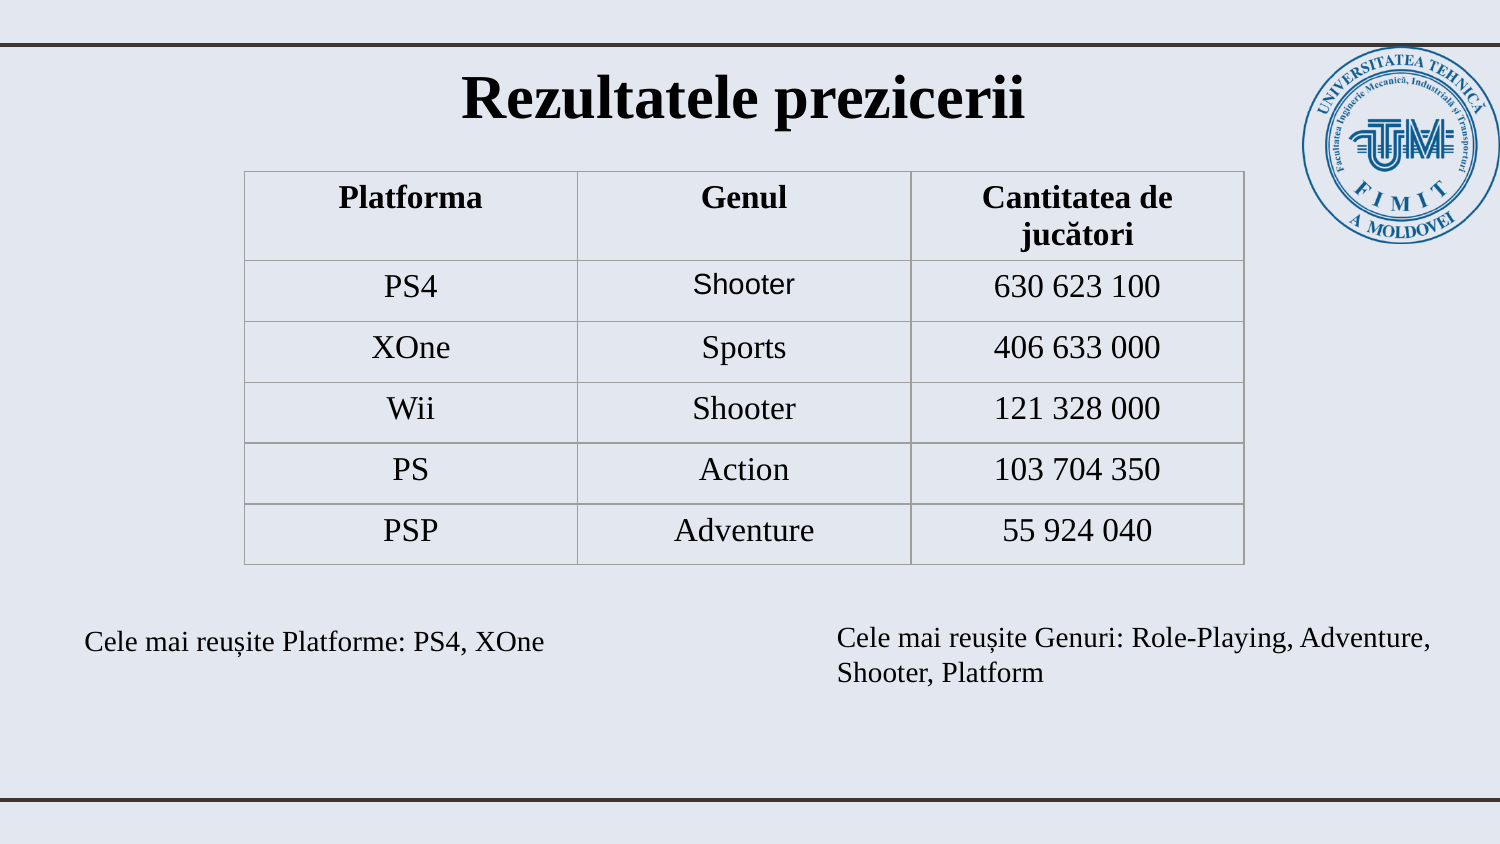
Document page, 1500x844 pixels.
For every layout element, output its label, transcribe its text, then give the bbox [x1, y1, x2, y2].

table_header Cantitatea de jucători [912, 172, 1243, 260]
table_cell XOne [245, 322, 577, 382]
table_header Platforma [245, 172, 577, 260]
table_cell PSP [245, 505, 577, 564]
table_cell Wii [245, 383, 577, 442]
table_cell PS4 [245, 261, 577, 321]
picture [1302, 46, 1500, 244]
text_box Cele mai reușite Genuri: Role-Playing, Adventure, Shooter, Platform [822, 611, 1447, 696]
table_cell 630 623 100 [912, 261, 1243, 321]
table_cell 406 633 000 [912, 322, 1243, 382]
title Rezultatele prezicerii [81, 41, 1408, 136]
table_header Genul [578, 172, 910, 260]
text_box Cele mai reușite Platforme: PS4, XOne [69, 614, 561, 665]
table_cell Action [578, 444, 910, 503]
table_cell Shooter [578, 261, 910, 321]
table_cell 121 328 000 [912, 383, 1243, 442]
table_cell PS [245, 444, 577, 503]
table_cell 55 924 040 [912, 505, 1243, 564]
table_cell 103 704 350 [912, 444, 1243, 503]
table_cell Adventure [578, 505, 910, 564]
table_cell Sports [578, 322, 910, 382]
table_cell Shooter [578, 383, 910, 442]
